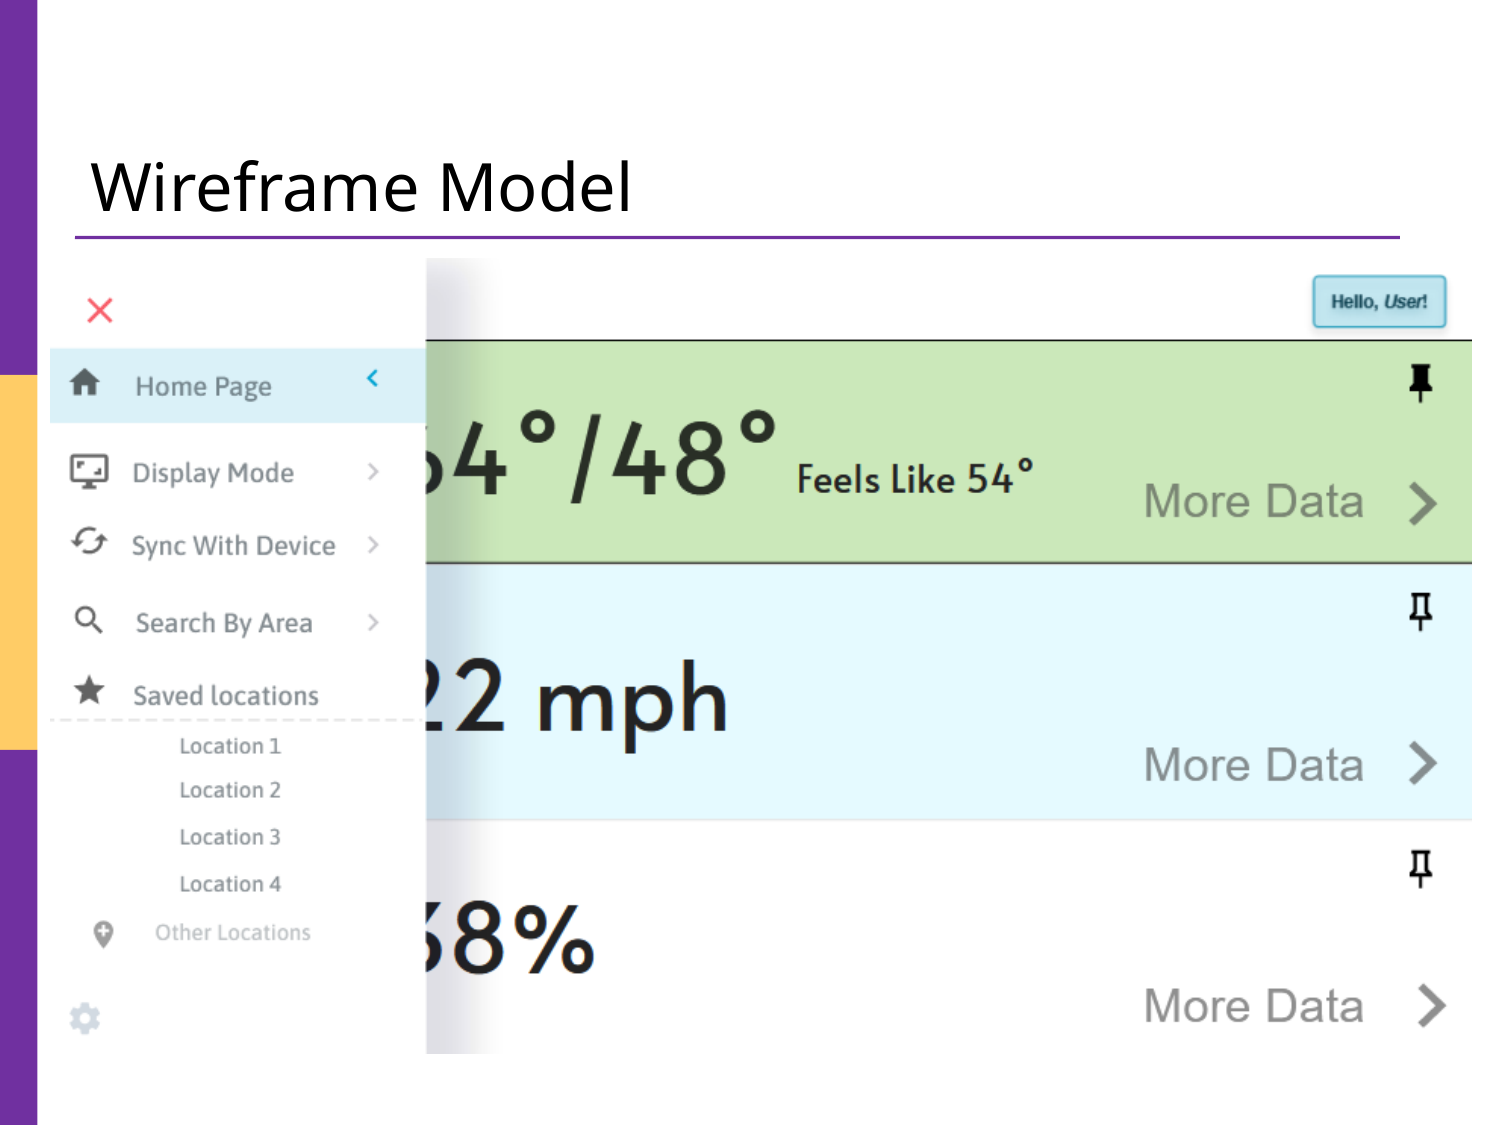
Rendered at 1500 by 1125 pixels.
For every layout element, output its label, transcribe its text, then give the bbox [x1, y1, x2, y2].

title Wireframe Model [74, 45, 1426, 233]
picture [49, 258, 1472, 1054]
